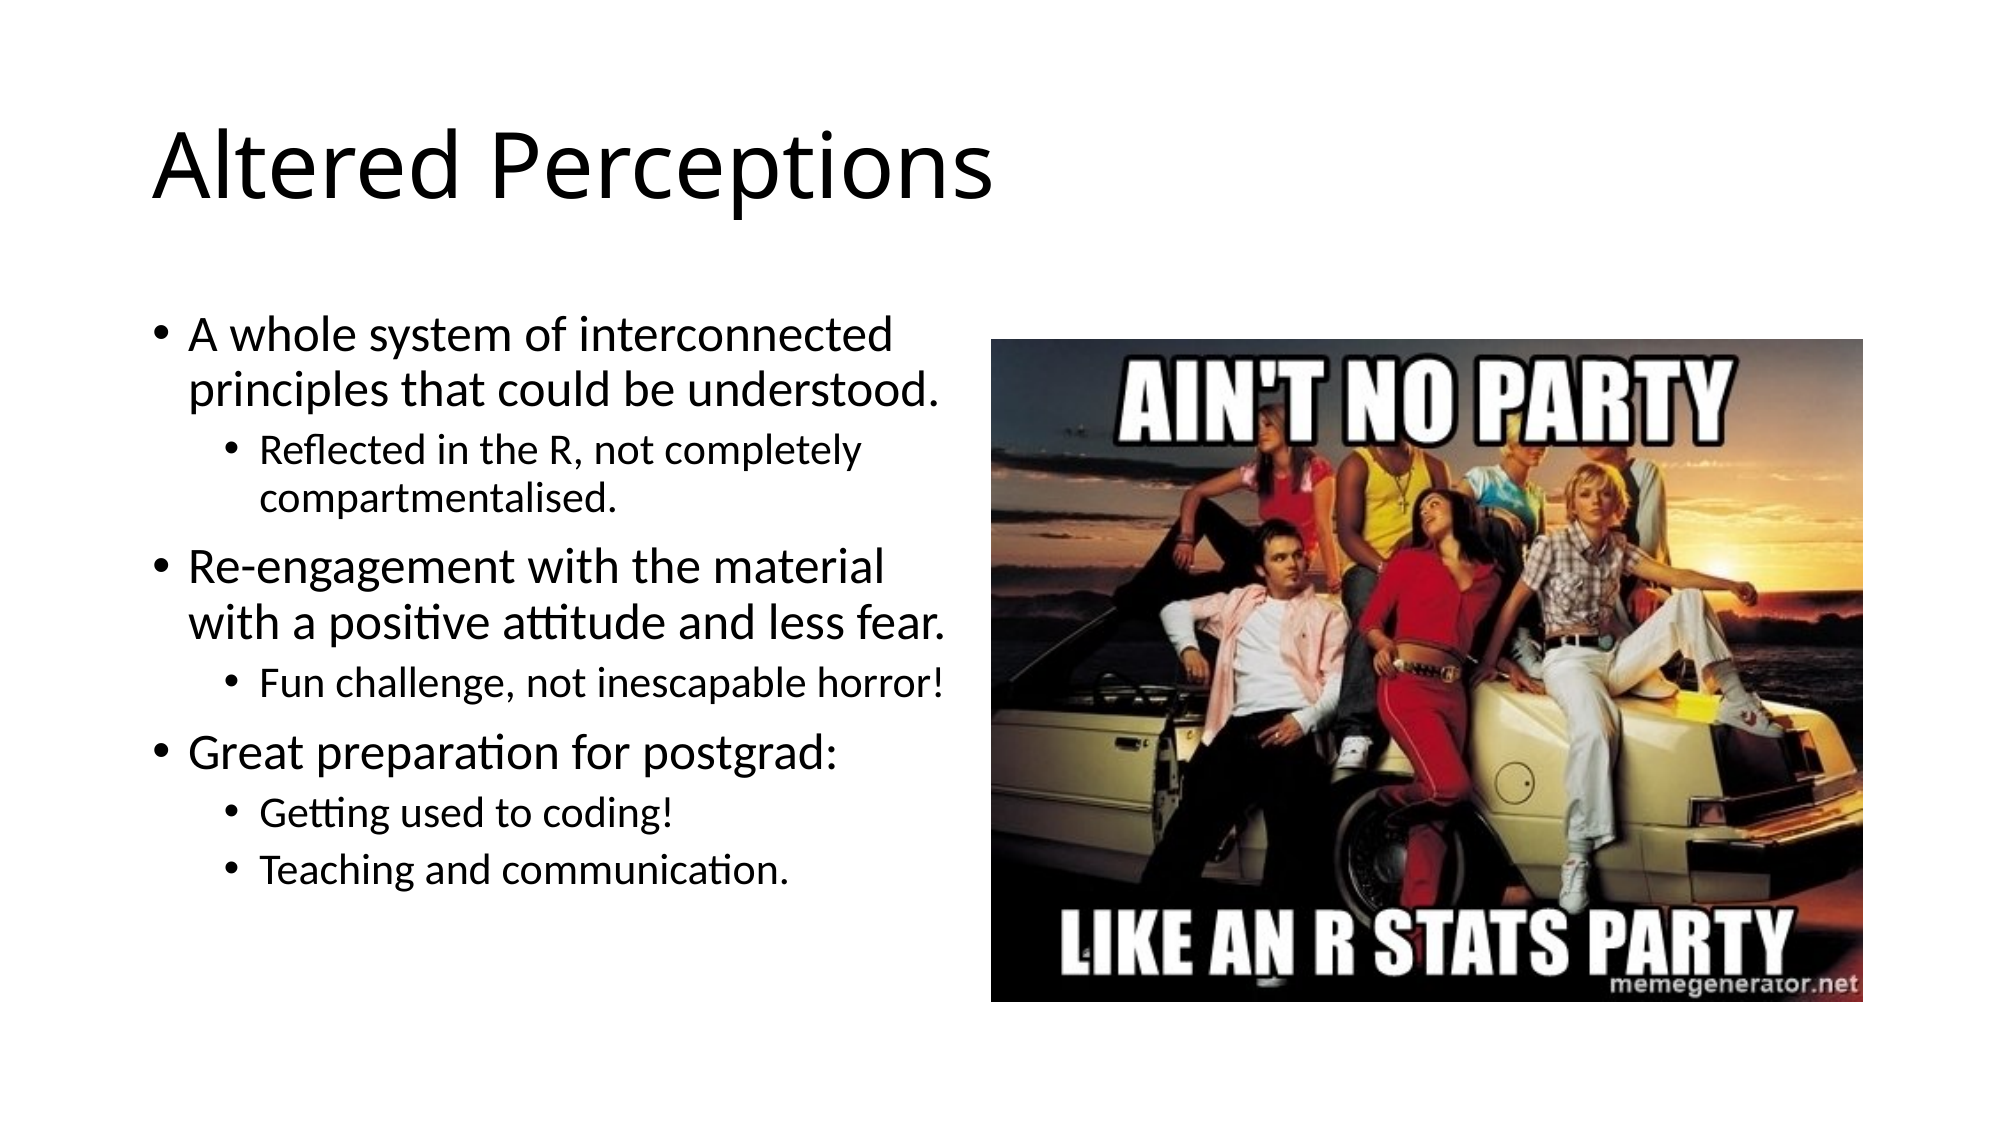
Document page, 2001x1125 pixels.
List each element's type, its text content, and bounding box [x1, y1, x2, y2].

title Altered Perceptions [137, 59, 1863, 278]
list A whole system of interconnected principles that could be understood. Reflected in the R, not completely compartmentalised. Re-engagement with the material with a positive attitude and less fear. Fun challenge, not inescapable horror! Great preparation for postgrad: Getting used to coding! Teaching and communication. [137, 299, 979, 1042]
picture [991, 339, 1863, 1002]
